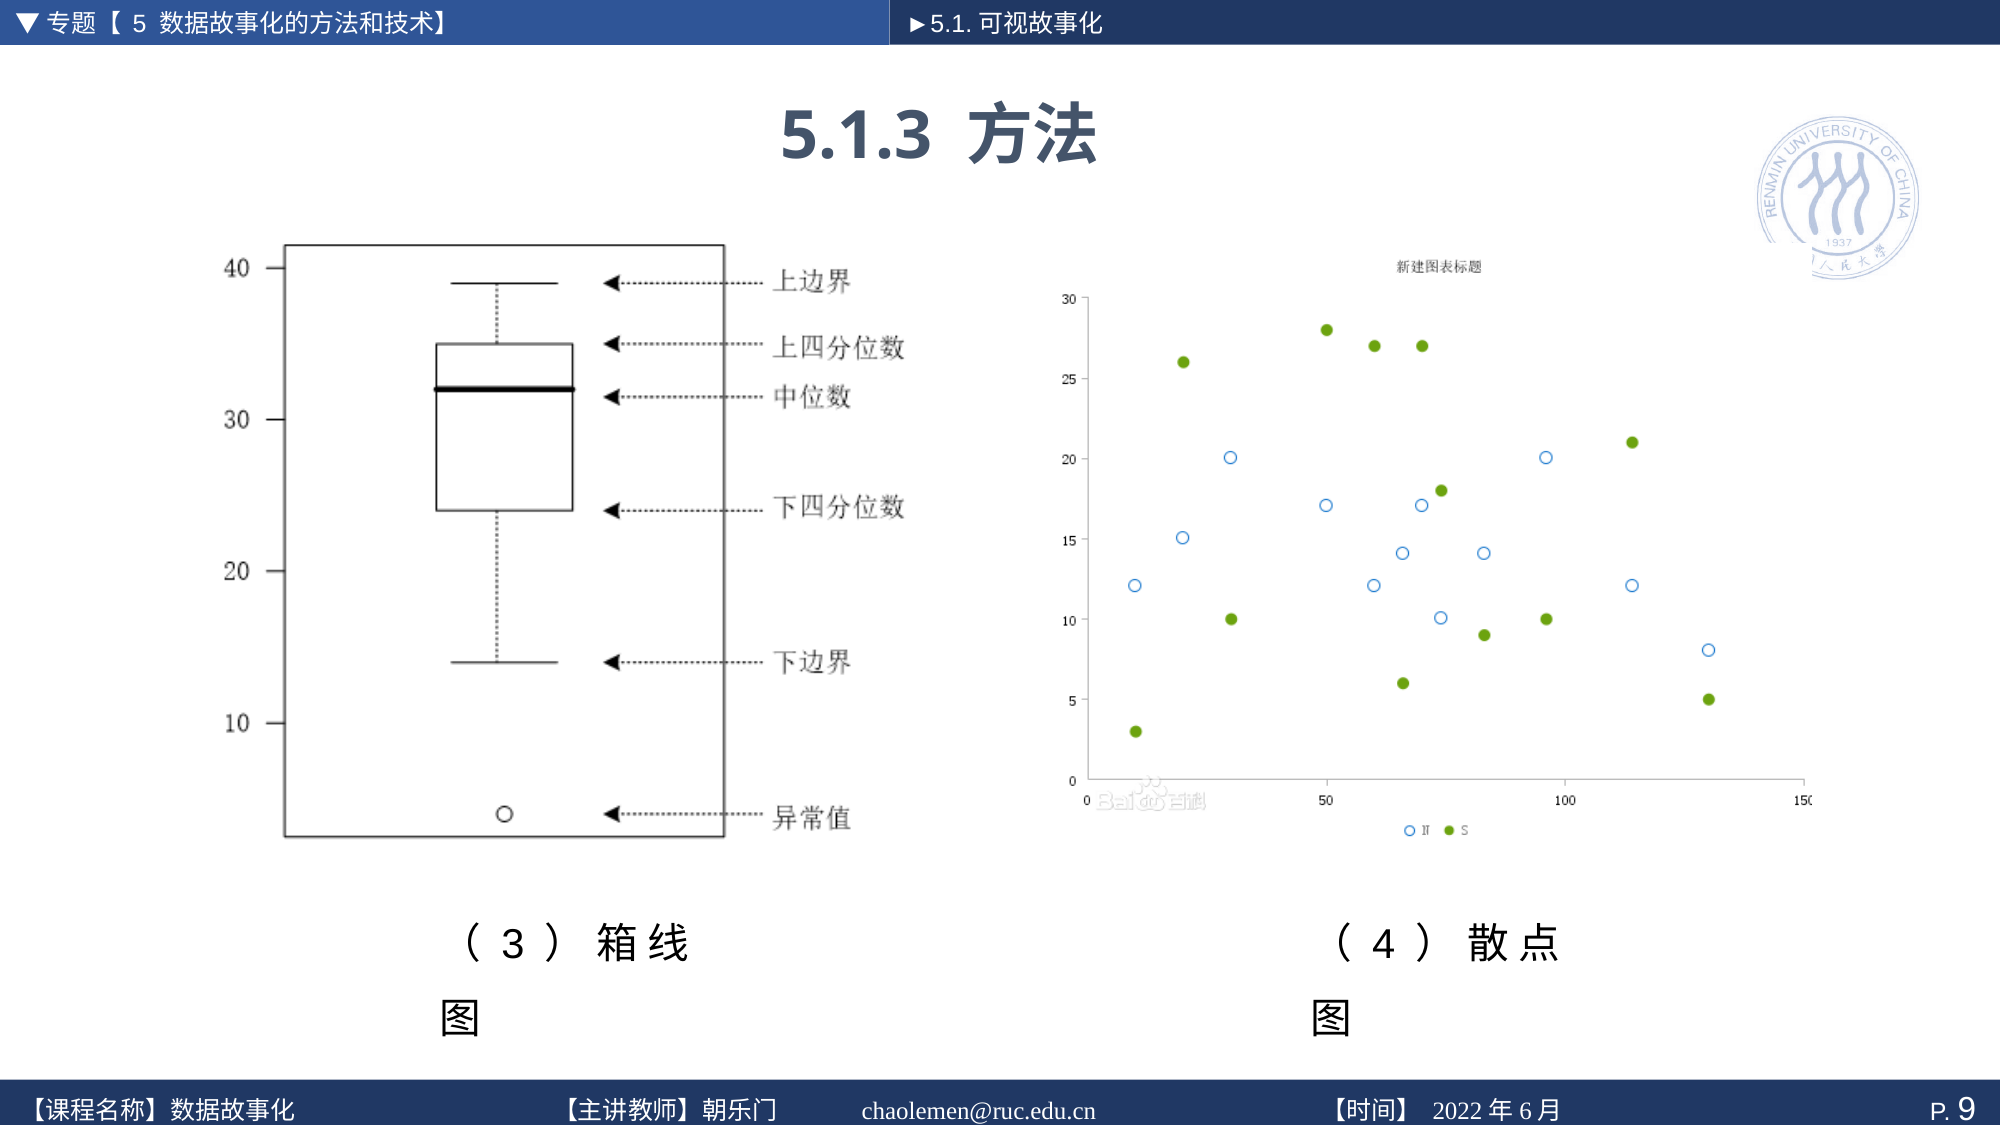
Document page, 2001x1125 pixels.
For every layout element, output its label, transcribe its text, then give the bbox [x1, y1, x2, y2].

picture [1059, 243, 1812, 841]
text_box （4）散点图 [1295, 884, 1576, 965]
title 5.1.3 方法 [64, 64, 1816, 200]
picture [220, 243, 909, 841]
list ▼专题【 5 数据故事化的方法和技术】 [0, 0, 725, 43]
list （3）箱线图 [424, 884, 705, 966]
list ►5.1.可视故事化 [890, 0, 1249, 43]
